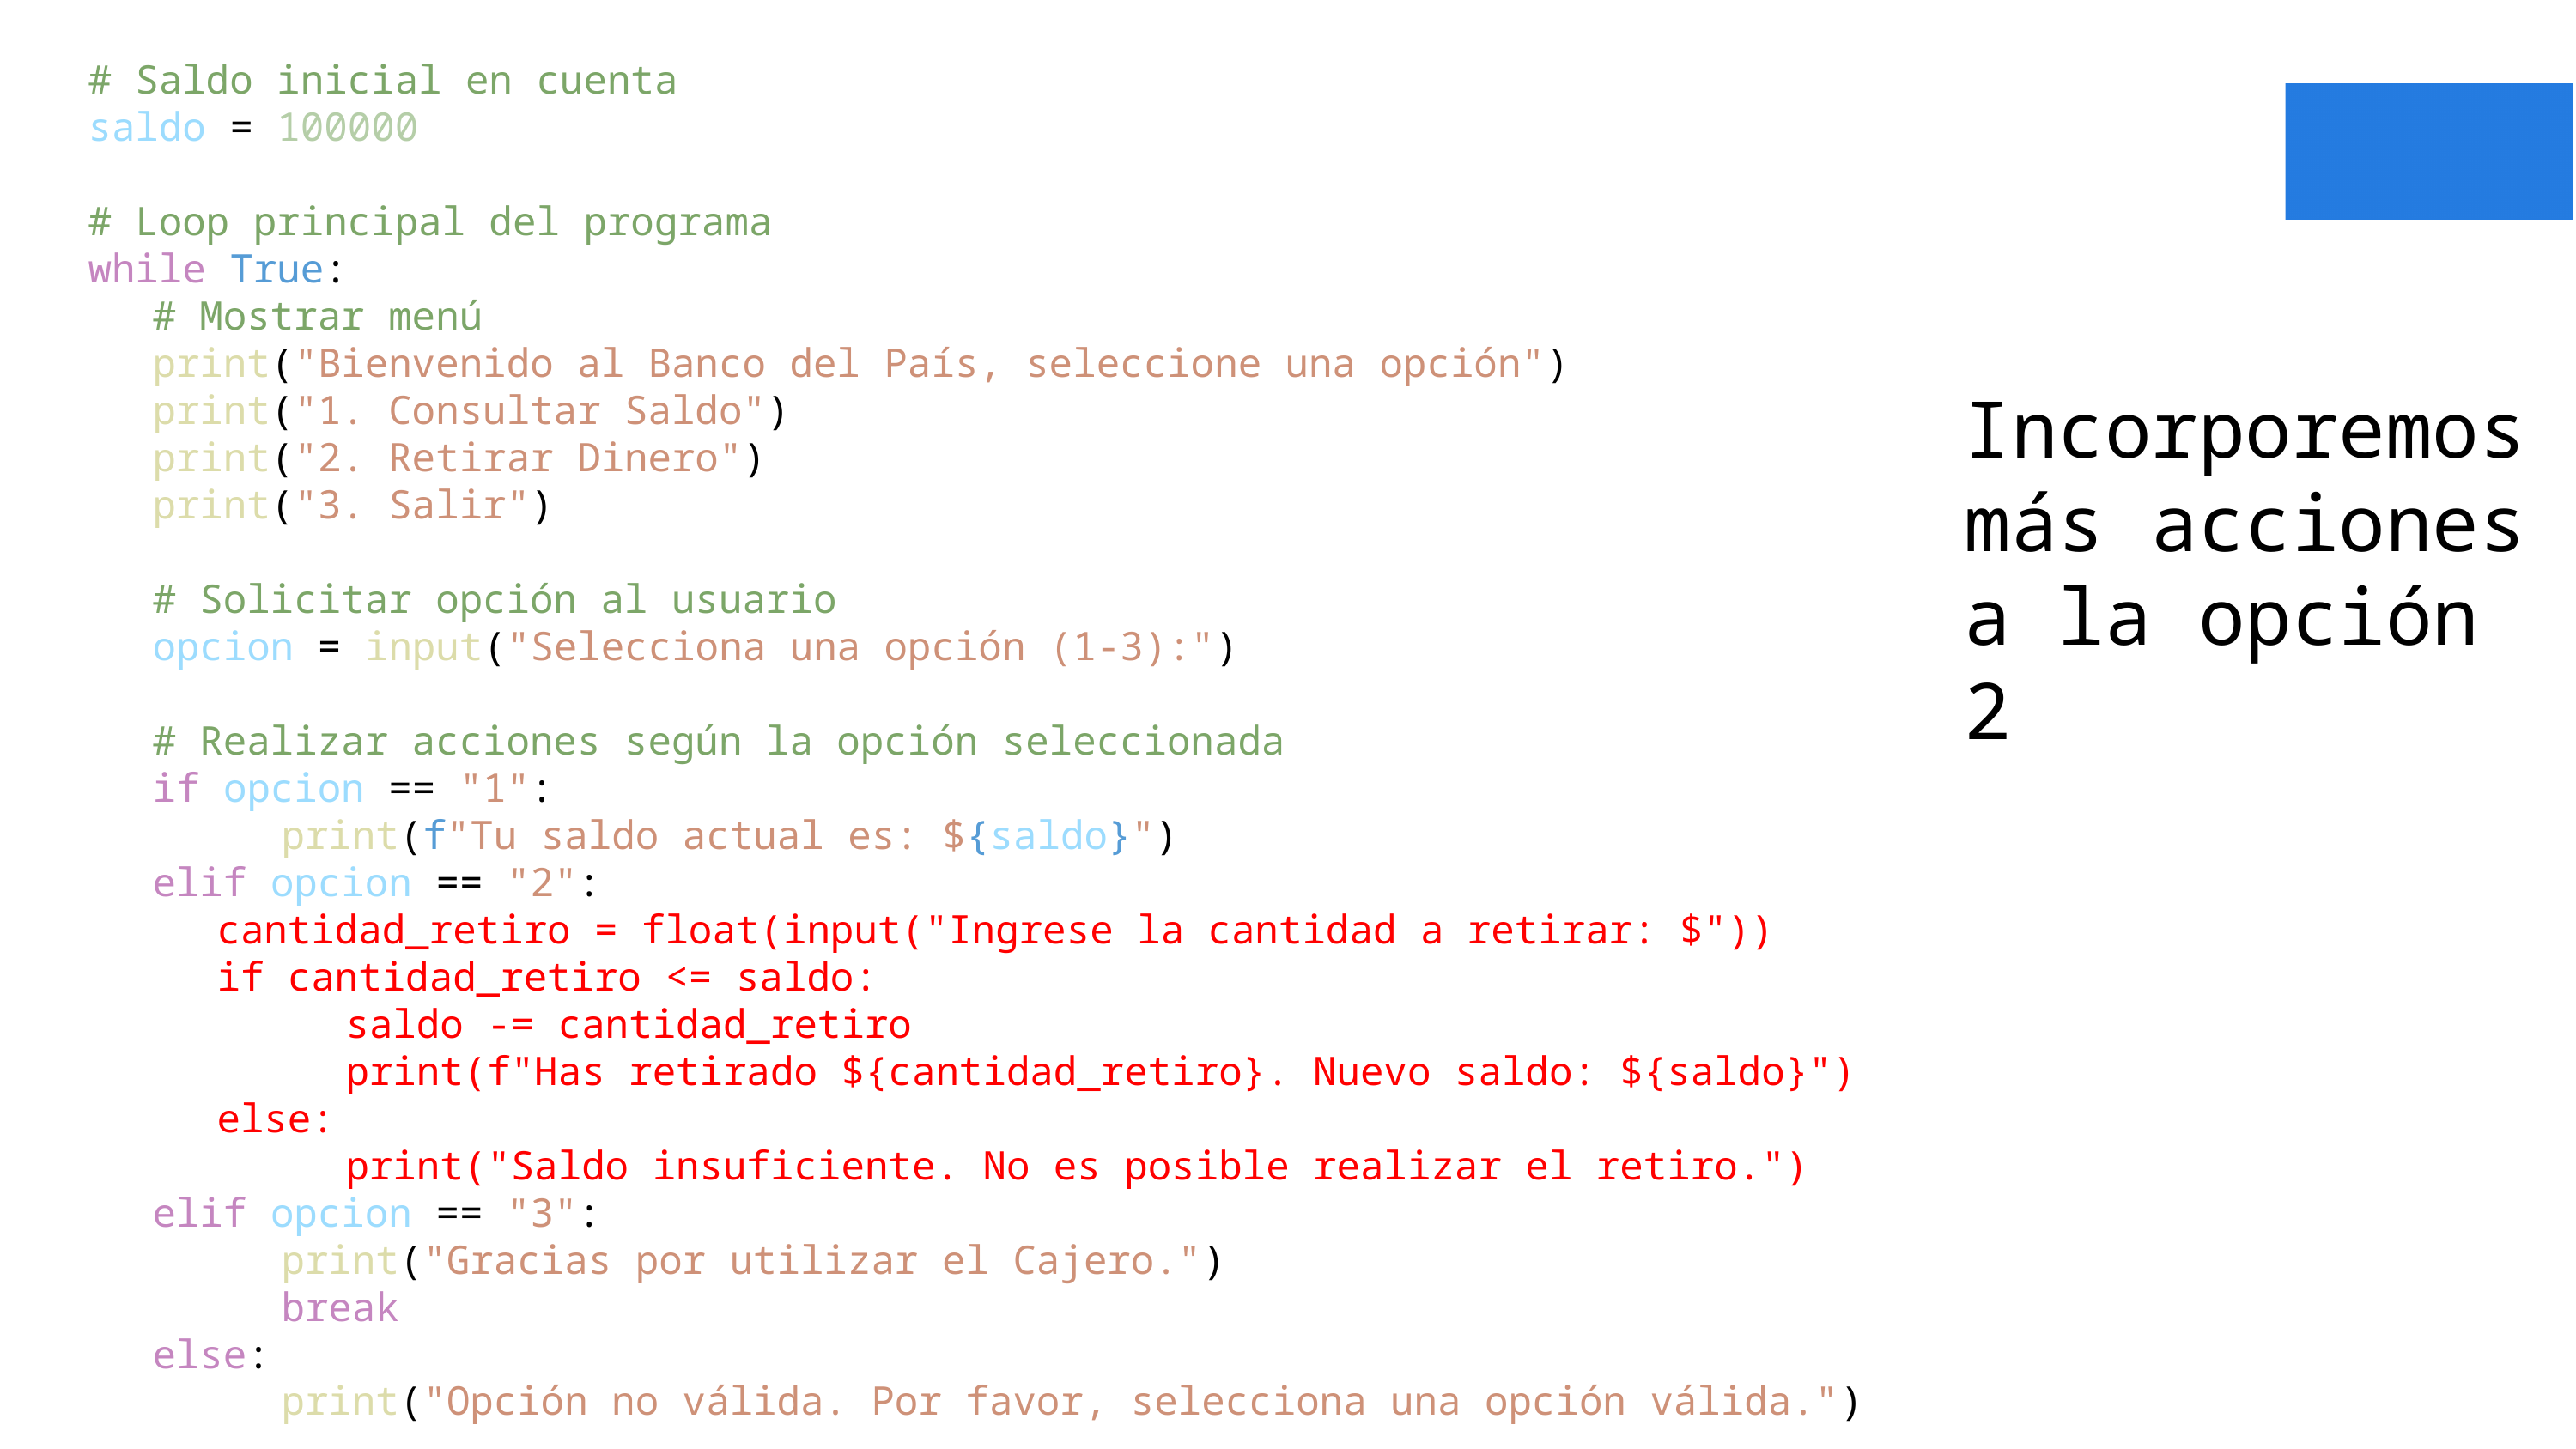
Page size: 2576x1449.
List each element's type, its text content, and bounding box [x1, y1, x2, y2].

text_box [2285, 83, 2573, 221]
text_box Incorporemos más acciones a la opción 2 [2063, 379, 2533, 755]
text_box # Saldo inicial en cuenta saldo = 100000 # Loop principal del programa while True: # Mostrar menú print("Bienvenido al Banco del País, seleccione una opción") print("1. Consultar Saldo") print("2. Retirar Dinero") print("3. Salir") # Solicitar opción al usuario opcion = input("Selecciona una opción (1-3):") # Realizar acciones según la opción seleccionada if opcion == "1": print(f"Tu saldo actual es: ${saldo}") elif opcion == "2": cantidad_retiro = float(input("Ingrese la cantidad a retirar: $")) if cantidad_retiro <= saldo: saldo -= cantidad_retiro print(f"Has retirado ${cantidad_retiro}. Nuevo saldo: ${saldo}") else: print("Saldo insuficiente. No es posible realizar el retiro.") elif opcion == "3": print("Gracias por utilizar el Cajero.") break else: print("Opción no válida. Por favor, selecciona una opción válida.") [75, 48, 2063, 1449]
